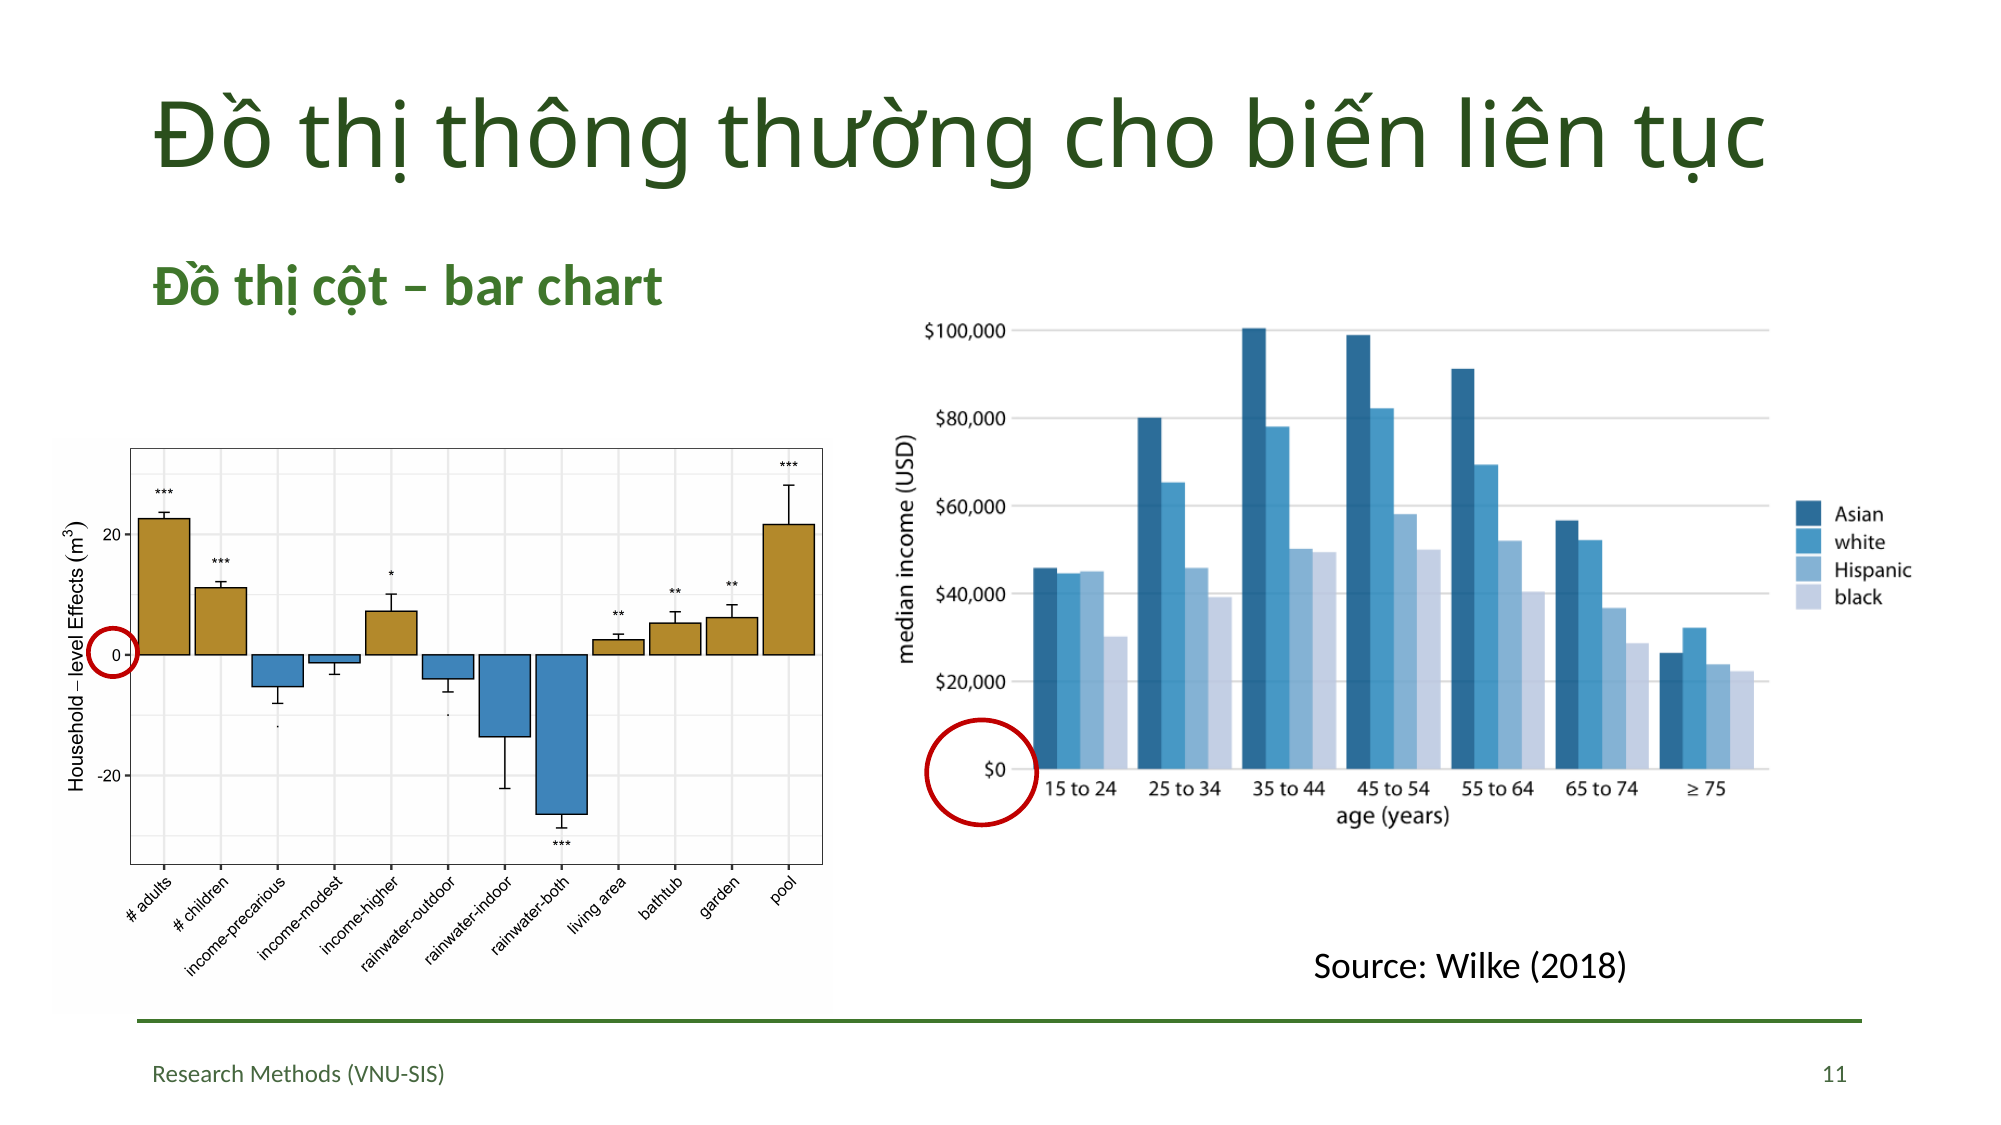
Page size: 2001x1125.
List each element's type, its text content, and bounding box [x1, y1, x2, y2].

title Đồ thị thông thường cho biến liên tục [137, 59, 1863, 216]
list Đồ thị cột – bar chart [137, 239, 704, 339]
picture [862, 306, 1948, 843]
slide_number 11 [1412, 1042, 1863, 1103]
picture [51, 438, 833, 1014]
text_box Source: Wilke (2018) [1299, 933, 1665, 994]
footer Research Methods (VNU-SIS) [137, 1042, 514, 1103]
